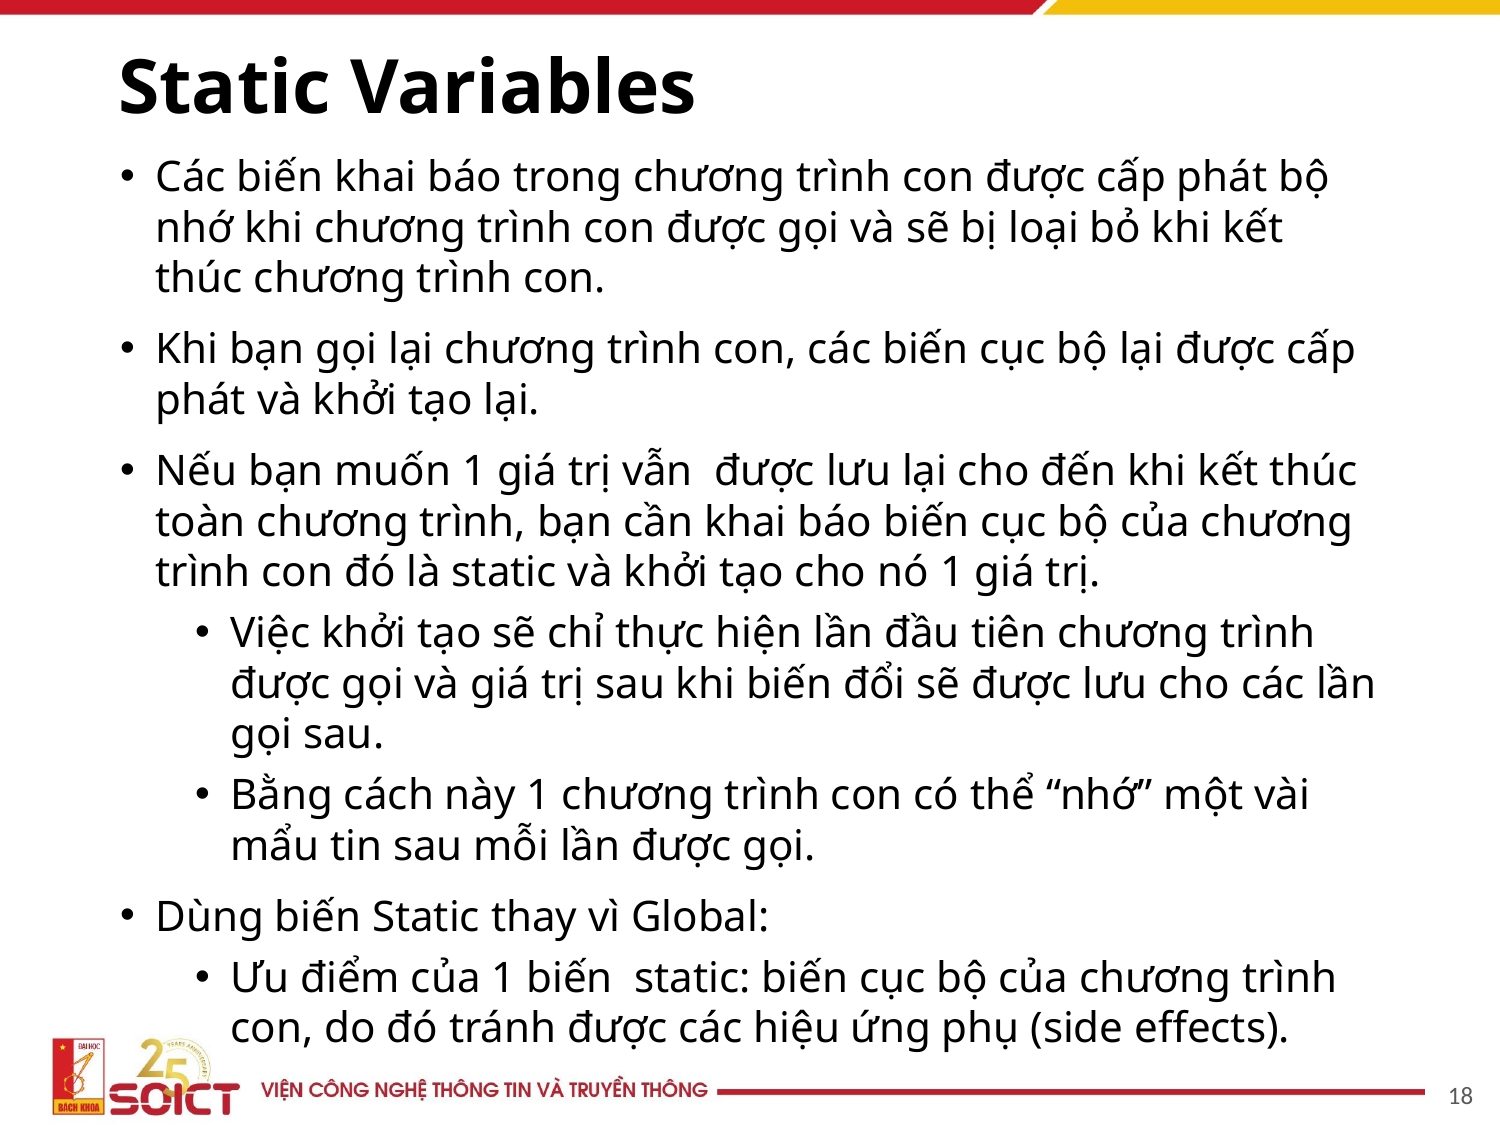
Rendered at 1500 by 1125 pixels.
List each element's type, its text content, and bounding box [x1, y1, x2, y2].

title Static Variables [103, 24, 1397, 142]
picture [0, 0, 1500, 1125]
list Các biến khai báo trong chương trình con được cấp phát bộ nhớ khi chương trình con được gọi và sẽ bị loại bỏ khi kết thúc chương trình con. Khi bạn gọi lại chương trình con, các biến cục bộ lại được cấp phát và khởi tạo lại. Nếu bạn muốn 1 giá trị vẫn được lưu lại cho đến khi kết thúc toàn chương trình, bạn cần khai báo biến cục bộ của chương trình con đó là static và khởi tạo cho nó 1 giá trị. Việc khởi tạo sẽ chỉ thực hiện lần đầu tiên chương trình được gọi và giá trị sau khi biến đổi sẽ được lưu cho các lần gọi sau. Bằng cách này 1 chương trình con có thể “nhớ” một vài mẩu tin sau mỗi lần được gọi. Dùng biến Static thay vì Global: Ưu điểm của 1 biến static: biến cục bộ của chương trình con, do đó tránh được các hiệu ứng phụ (side effects). [103, 142, 1397, 1086]
slide_number ‹#› [1300, 1065, 1489, 1125]
